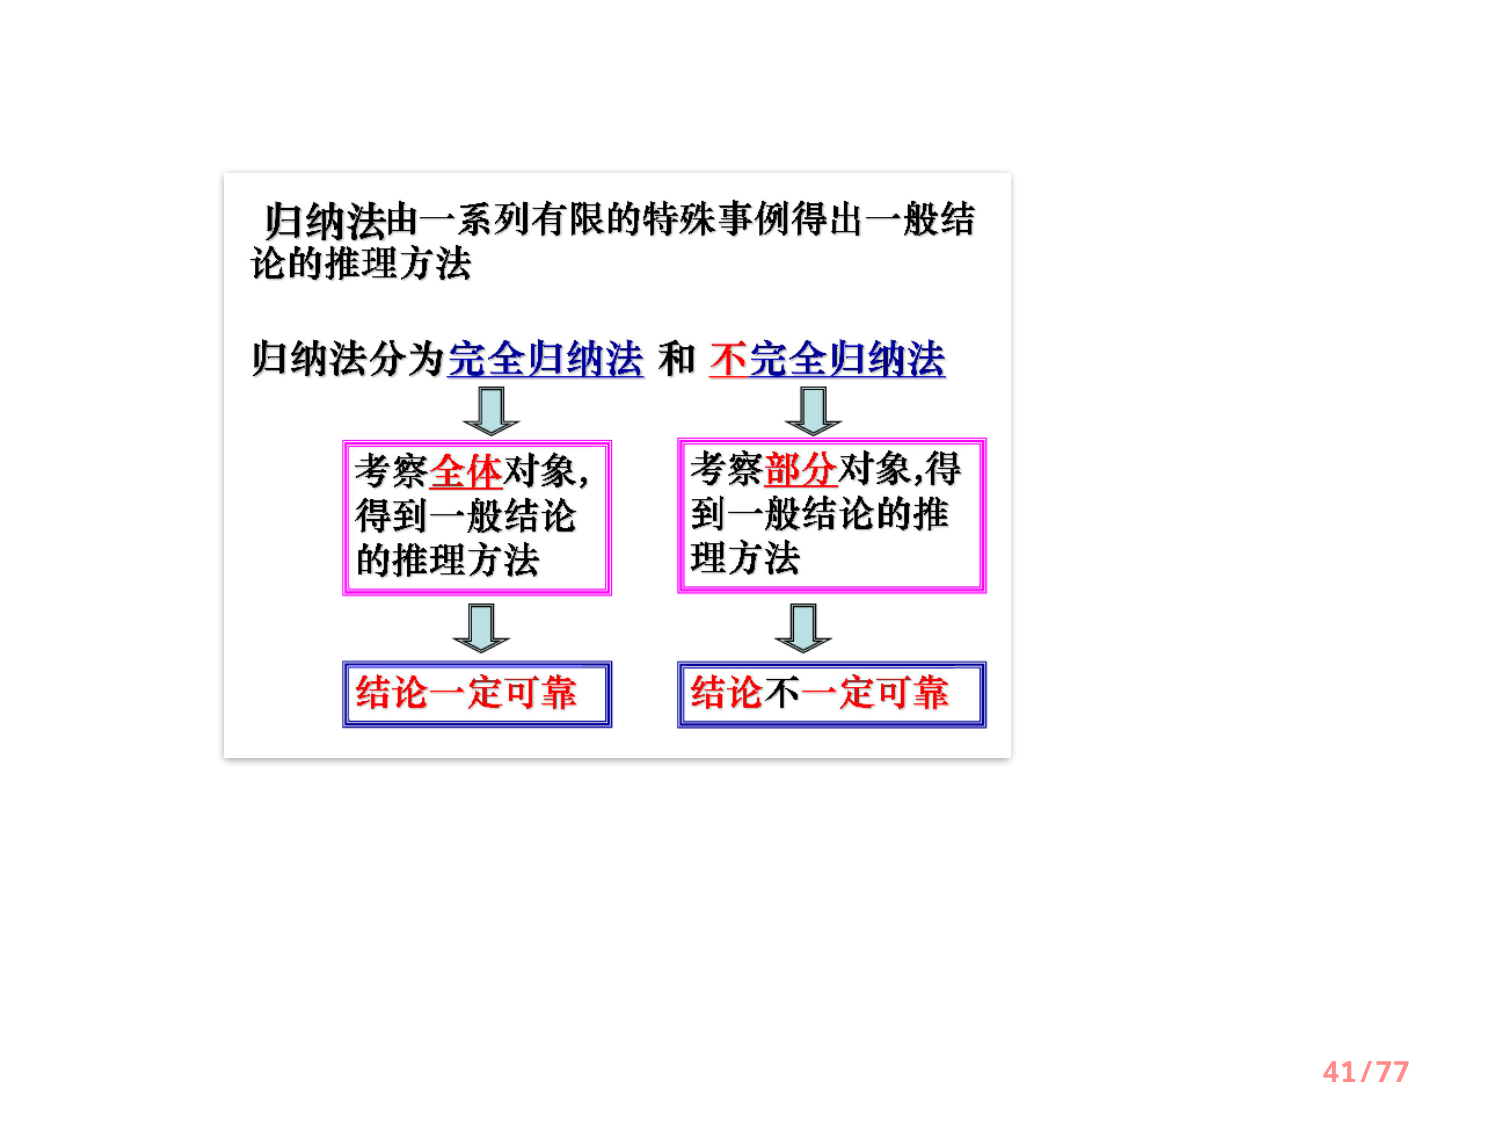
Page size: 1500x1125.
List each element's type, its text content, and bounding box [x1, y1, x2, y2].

slide_number 41/77 [1074, 1042, 1425, 1103]
picture [238, 187, 997, 744]
